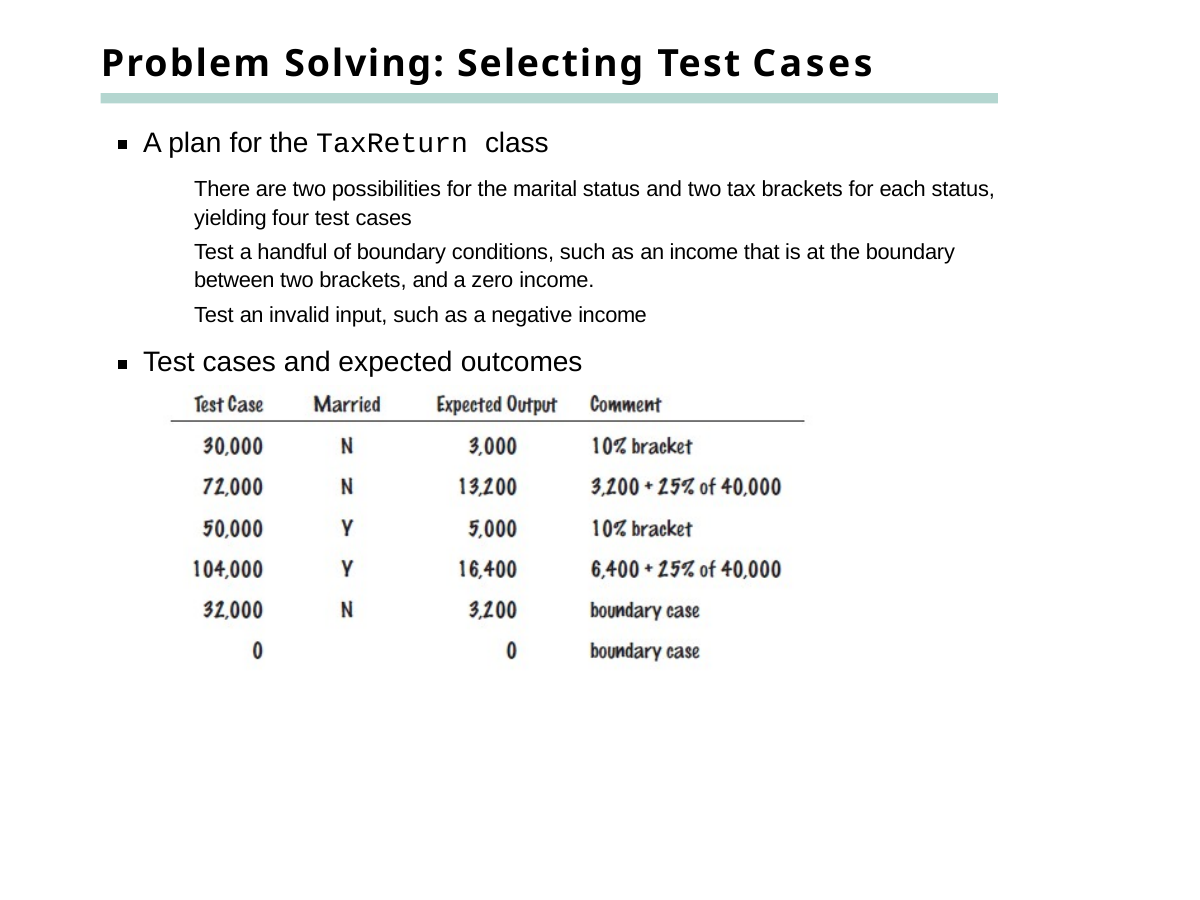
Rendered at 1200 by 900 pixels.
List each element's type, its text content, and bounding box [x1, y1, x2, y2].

title Problem Solving: Selecting Test Cases [98, 39, 1102, 190]
text_box [143, 385, 816, 696]
text_box A plan for the TaxReturn class There are two possibilities for the marital status and two tax brackets for each status, yielding four test cases Test a handful of boundary conditions, such as an income that is at the boundary between two brackets, and a zero income. Test an invalid input, such as a negative income Test cases and expected outcomes [141, 124, 1009, 378]
